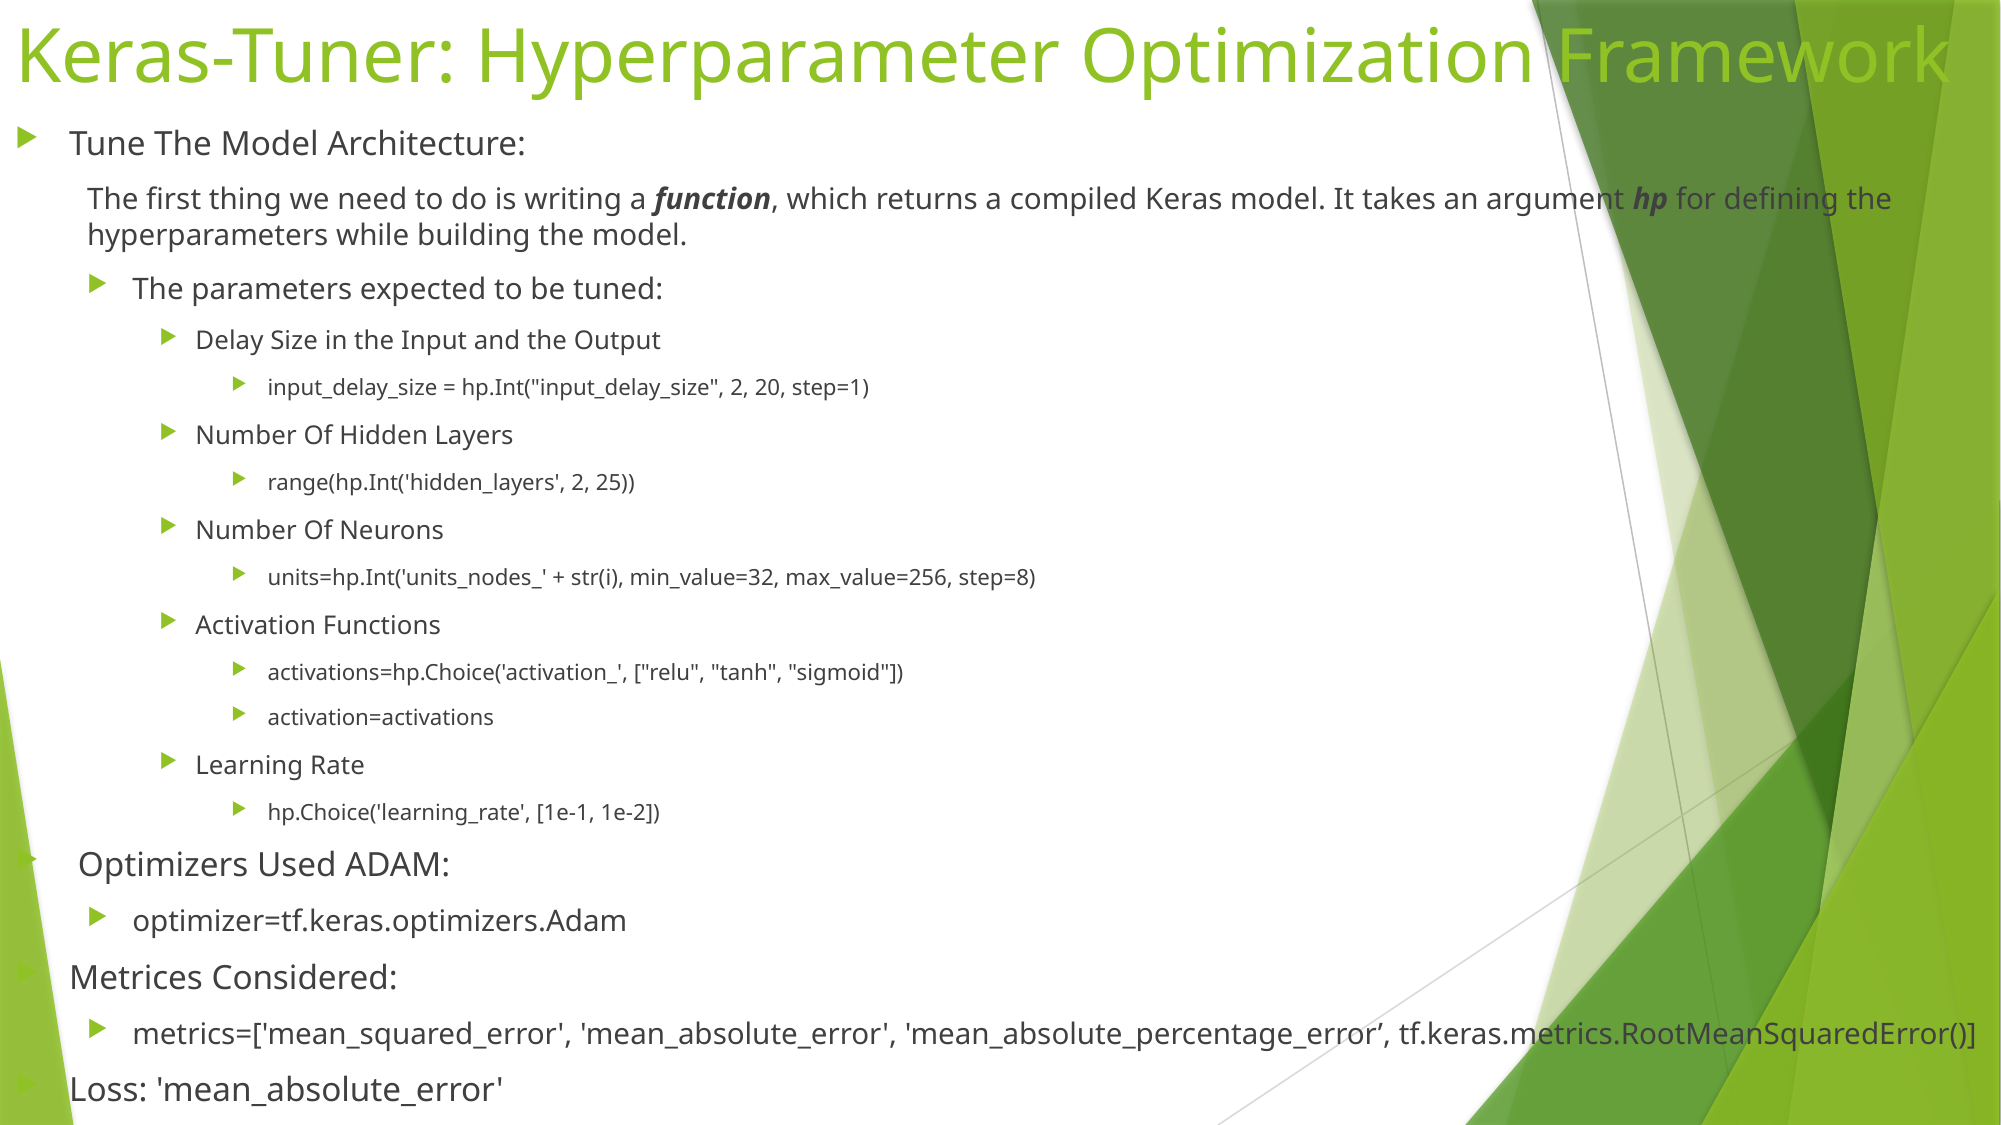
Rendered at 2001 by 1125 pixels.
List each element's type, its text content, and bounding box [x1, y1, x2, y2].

title Keras-Tuner: Hyperparameter Optimization Framework [0, 0, 2000, 114]
list Tune The Model Architecture: The first thing we need to do is writing a function, which returns a compiled Keras model. It takes an argument hp for defining the hyperparameters while building the model. The parameters expected to be tuned: Delay Size in the Input and the Output input_delay_size = hp.Int("input_delay_size", 2, 20, step=1) Number Of Hidden Layers range(hp.Int('hidden_layers', 2, 25)) Number Of Neurons units=hp.Int('units_nodes_' + str(i), min_value=32, max_value=256, step=8) Activation Functions activations=hp.Choice('activation_', ["relu", "tanh", "sigmoid"]) activation=activations Learning Rate hp.Choice('learning_rate', [1e-1, 1e-2]) Optimizers Used ADAM: optimizer=tf.keras.optimizers.Adam Metrices Considered: metrics=['mean_squared_error', 'mean_absolute_error', 'mean_absolute_percentage_error’, tf.keras.metrics.RootMeanSquaredError()] Loss: 'mean_absolute_error' [0, 114, 2000, 1125]
